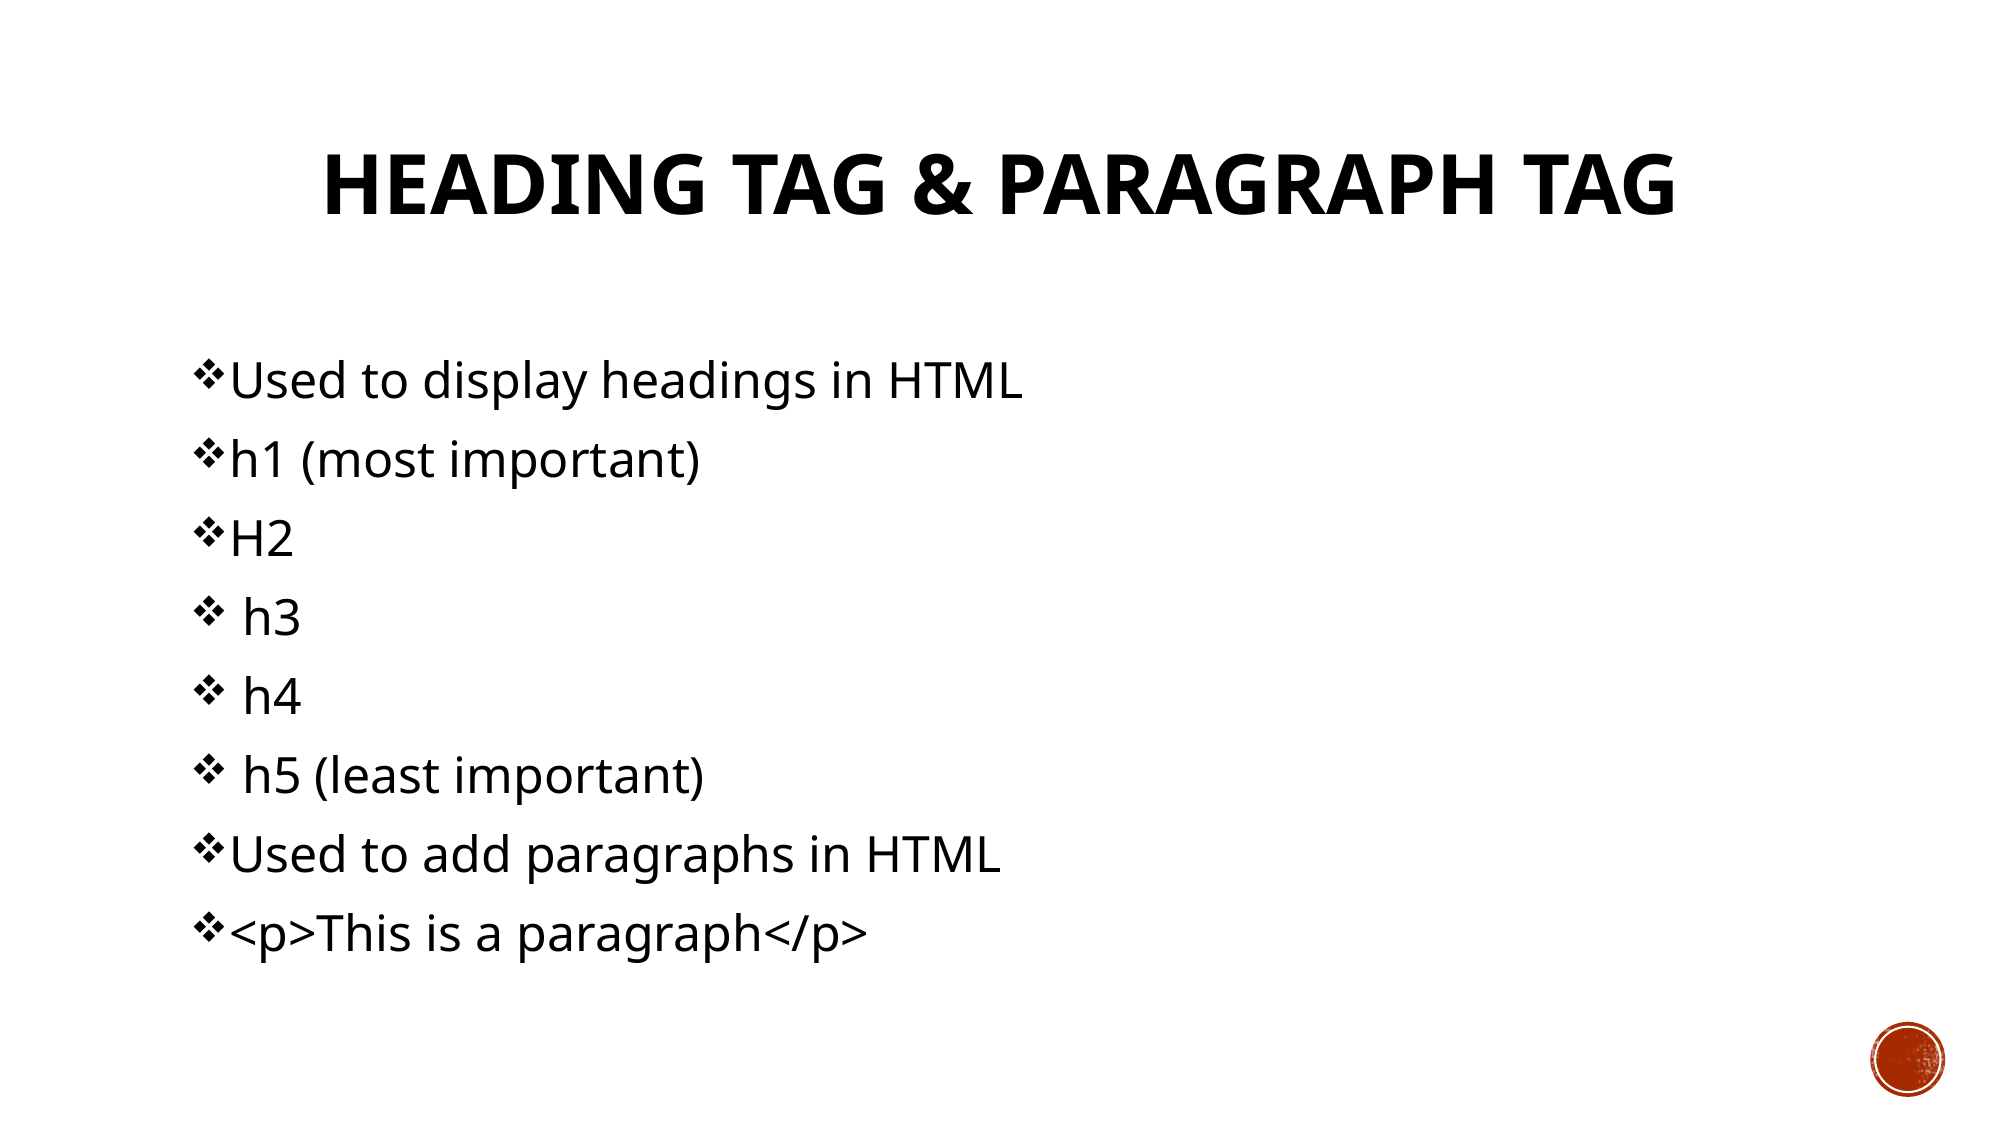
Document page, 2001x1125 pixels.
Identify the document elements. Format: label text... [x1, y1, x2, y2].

title HEADING TAG & PARAGRAPH TAG [175, 55, 1826, 320]
text_box Used to display headings in HTML h1 (most important) H2 h3 h4 h5 (least important) Used to add paragraphs in HTML <p>This is a paragraph</p> [175, 347, 1826, 1013]
